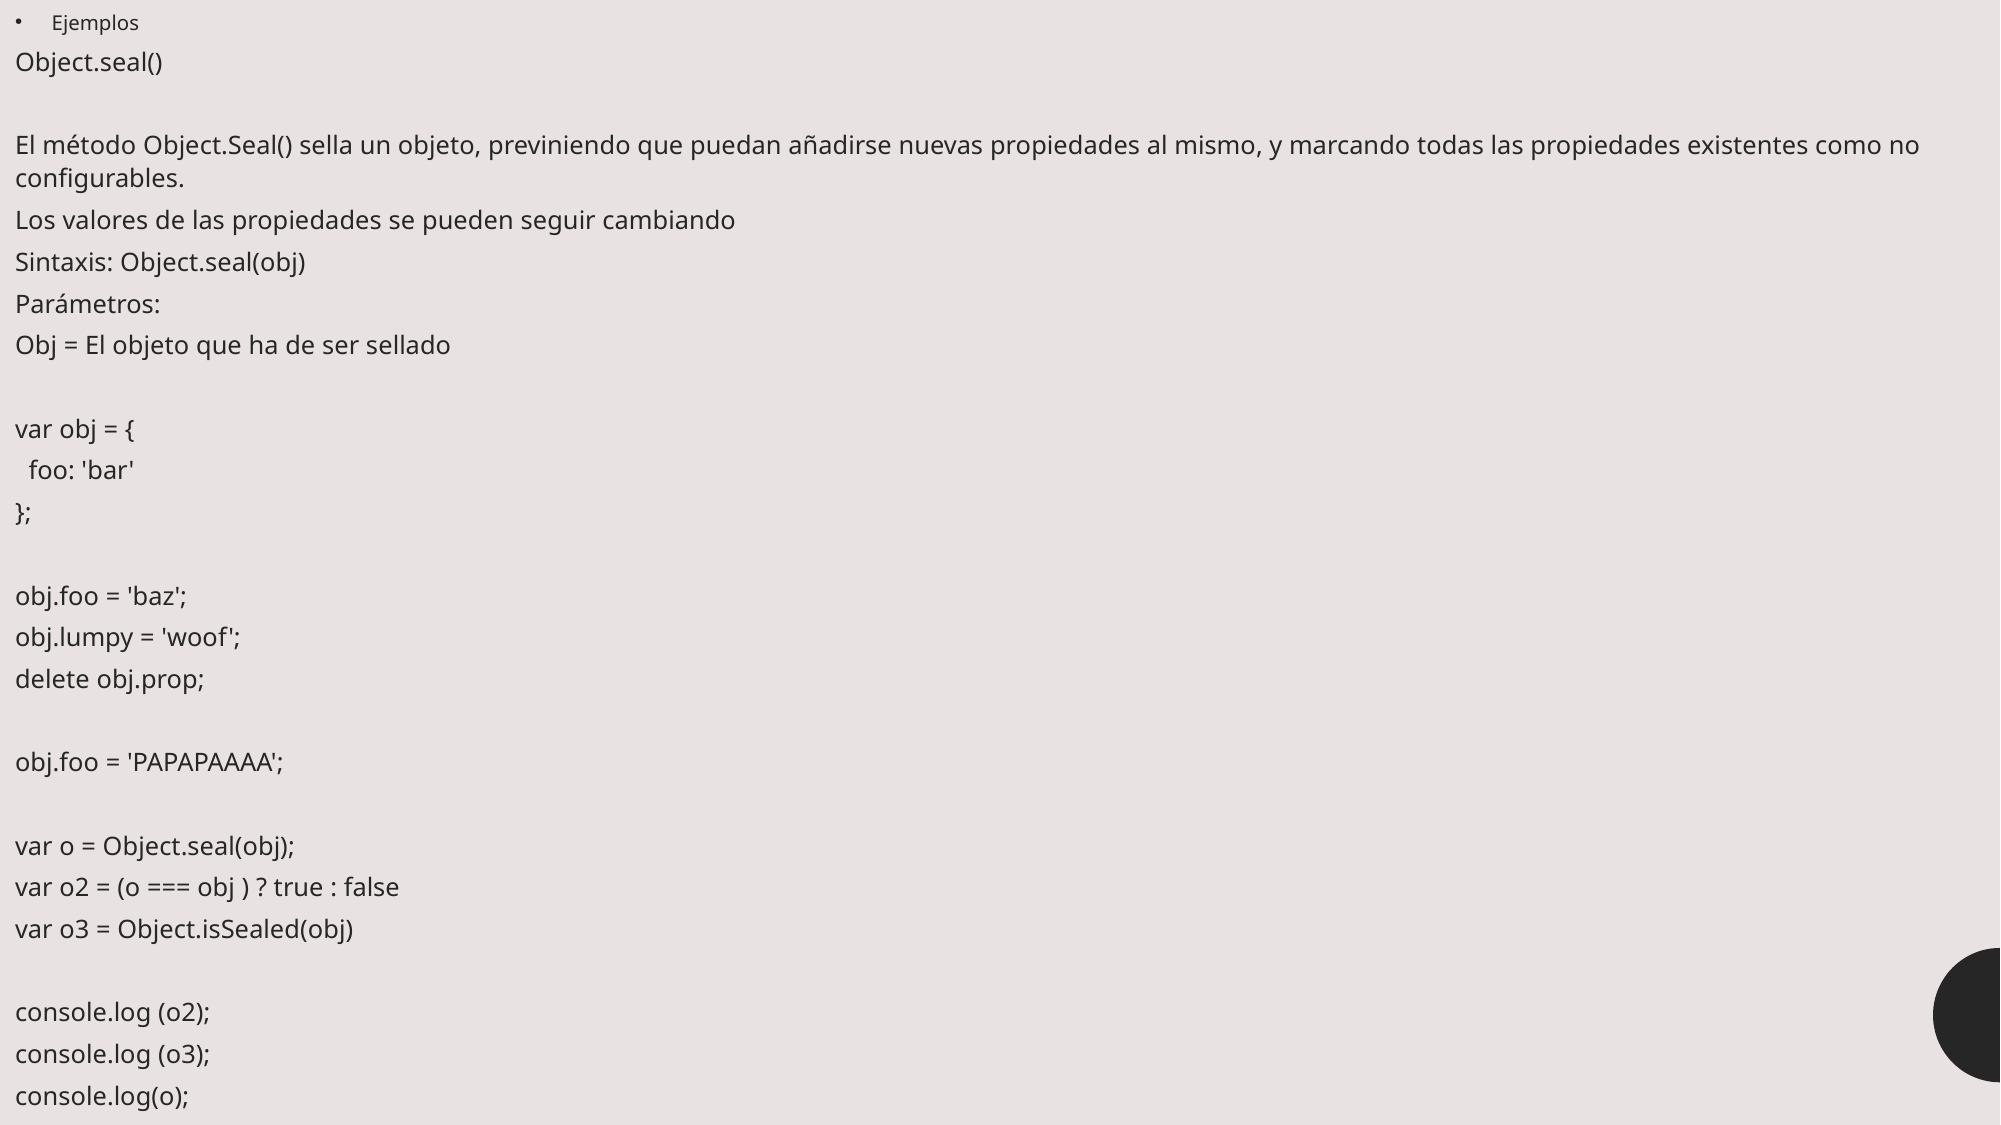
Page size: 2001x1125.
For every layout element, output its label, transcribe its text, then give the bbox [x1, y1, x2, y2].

list Ejemplos Object.seal() El método Object.Seal() sella un objeto, previniendo que puedan añadirse nuevas propiedades al mismo, y marcando todas las propiedades existentes como no configurables. Los valores de las propiedades se pueden seguir cambiando Sintaxis: Object.seal(obj) Parámetros: Obj = El objeto que ha de ser sellado var obj = { foo: 'bar' }; obj.foo = 'baz'; obj.lumpy = 'woof'; delete obj.prop; obj.foo = 'PAPAPAAAA'; var o = Object.seal(obj); var o2 = (o === obj ) ? true : false var o3 = Object.isSealed(obj) console.log (o2); console.log (o3); console.log(o); [0, 0, 2000, 1125]
